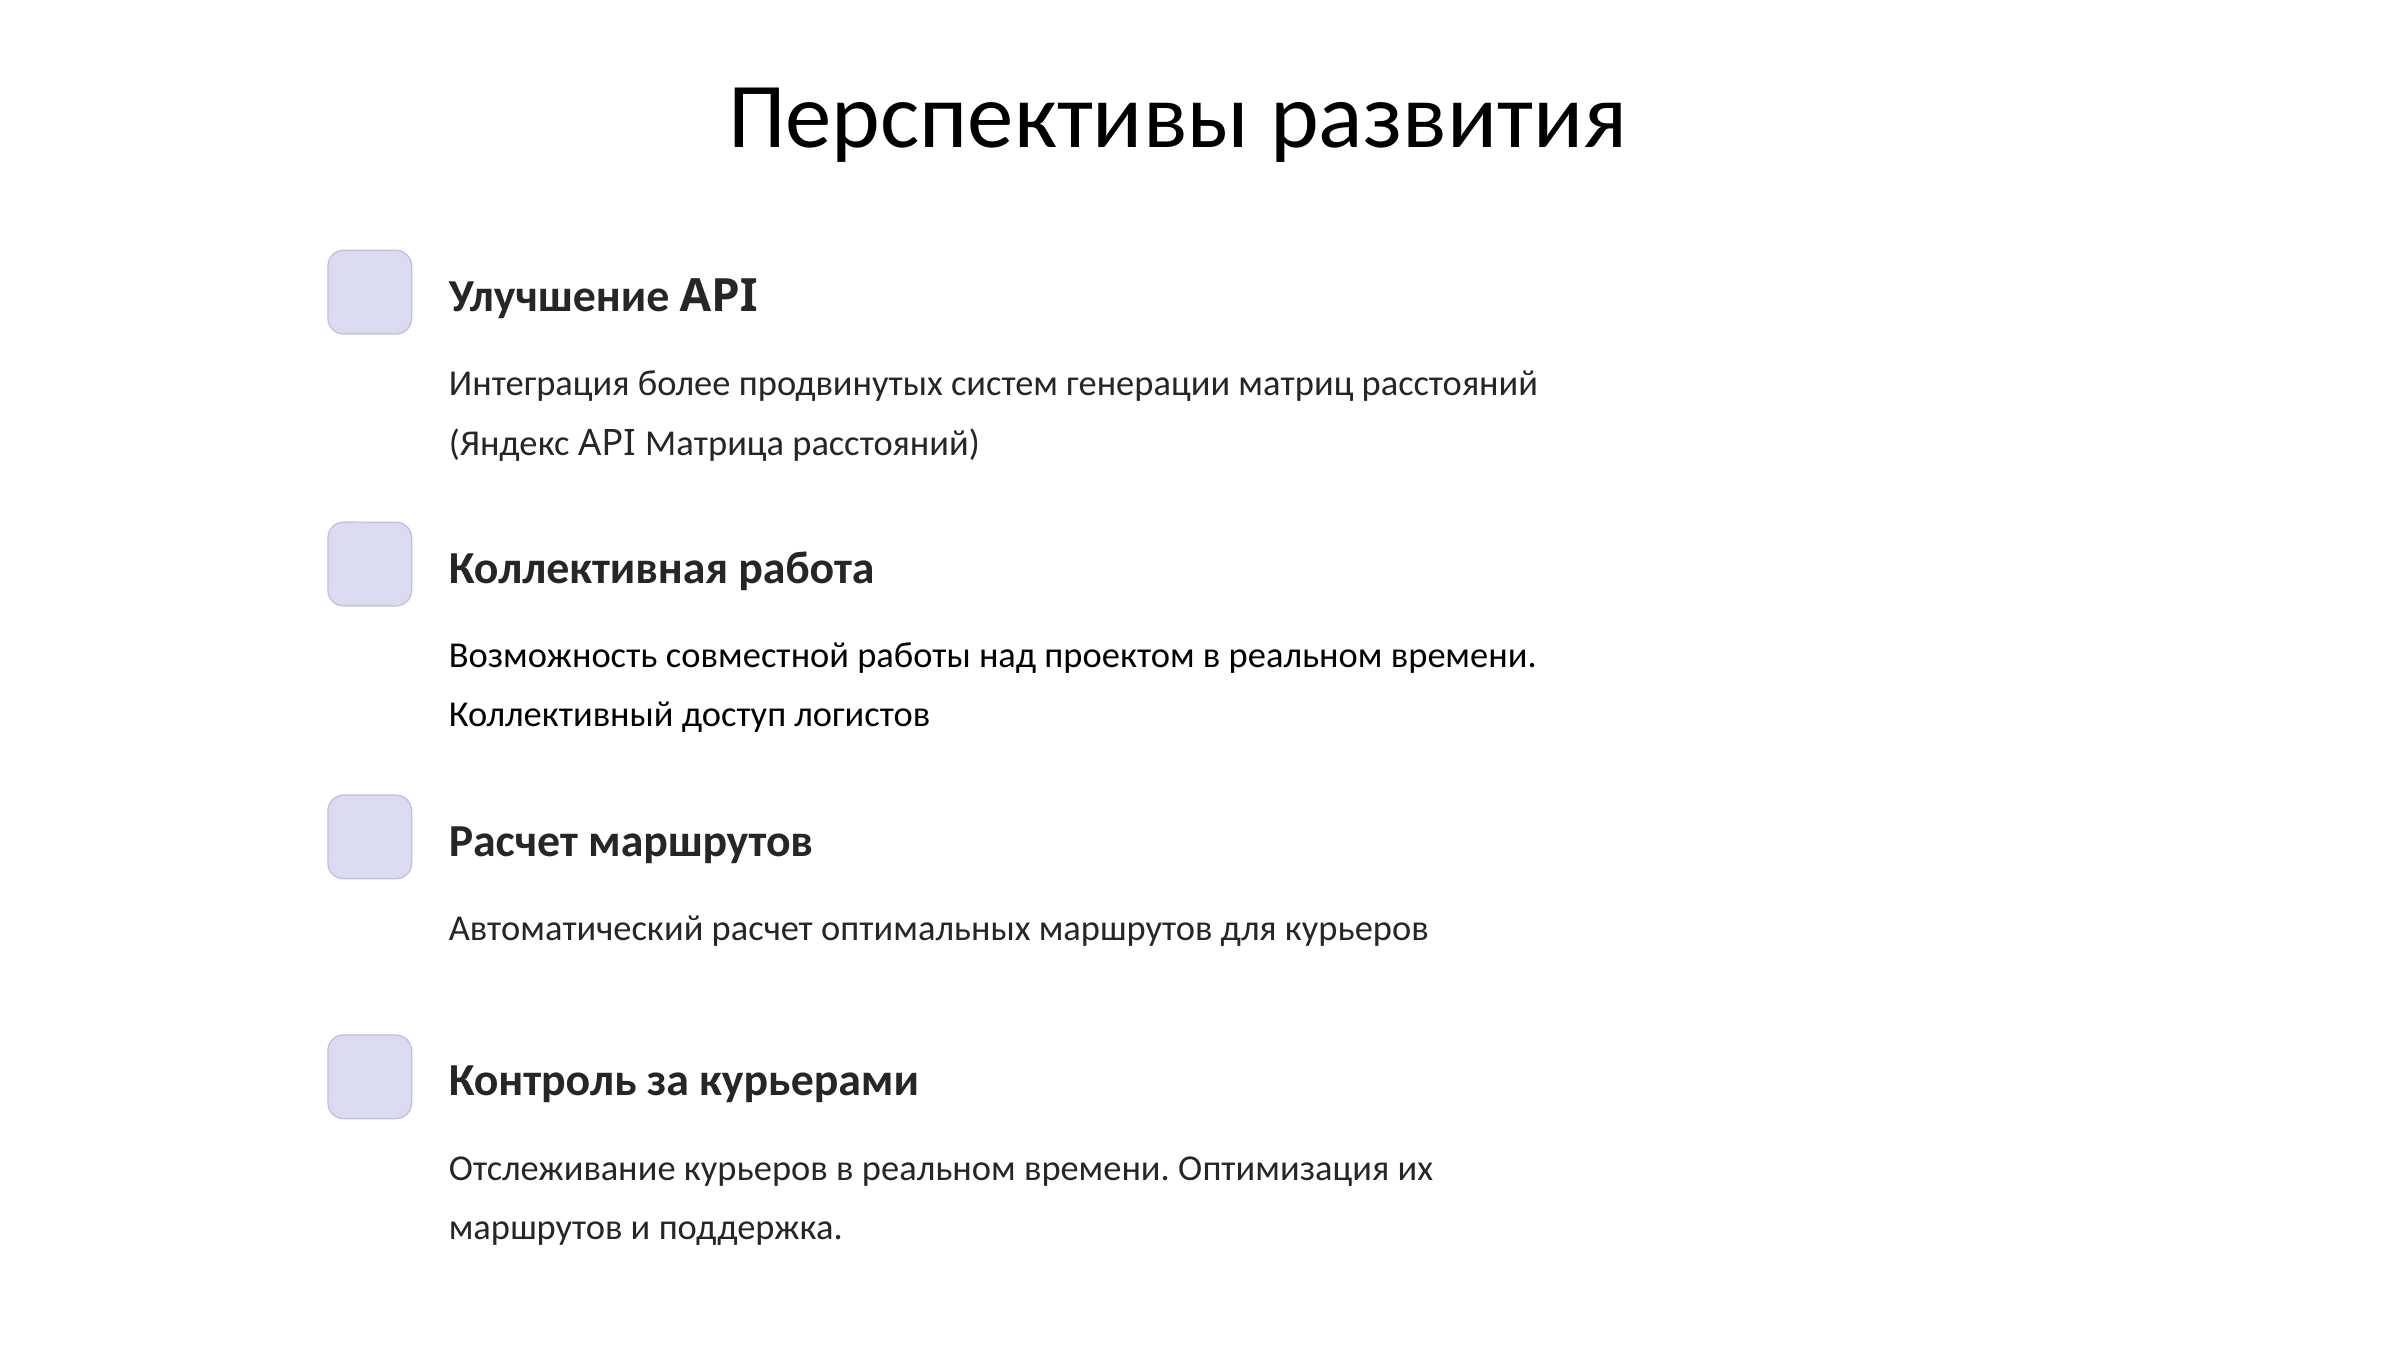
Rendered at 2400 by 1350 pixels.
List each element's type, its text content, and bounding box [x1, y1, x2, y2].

text_box Коллективная работа [448, 534, 914, 593]
text_box Расчет маршрутов [448, 807, 914, 866]
text_box [327, 1034, 412, 1119]
text_box Улучшение API [448, 263, 914, 322]
text_box [327, 522, 412, 606]
text_box Автоматический расчет оптимальных маршрутов для курьеров [448, 888, 1568, 1008]
text_box Перспективы развития [728, 50, 1672, 168]
text_box Контроль за курьерами [448, 1047, 914, 1106]
text_box [327, 795, 412, 879]
text_box Интеграция более продвинутых систем генерации матриц расстояний (Яндекс API Матрица расстояний) [448, 343, 1568, 463]
text_box Отслеживание курьеров в реальном времени. Оптимизация их маршрутов и поддержка. [448, 1128, 1568, 1248]
text_box [327, 250, 412, 335]
text_box Возможность совместной работы над проектом в реальном времени. Коллективный доступ логистов [448, 615, 1568, 735]
